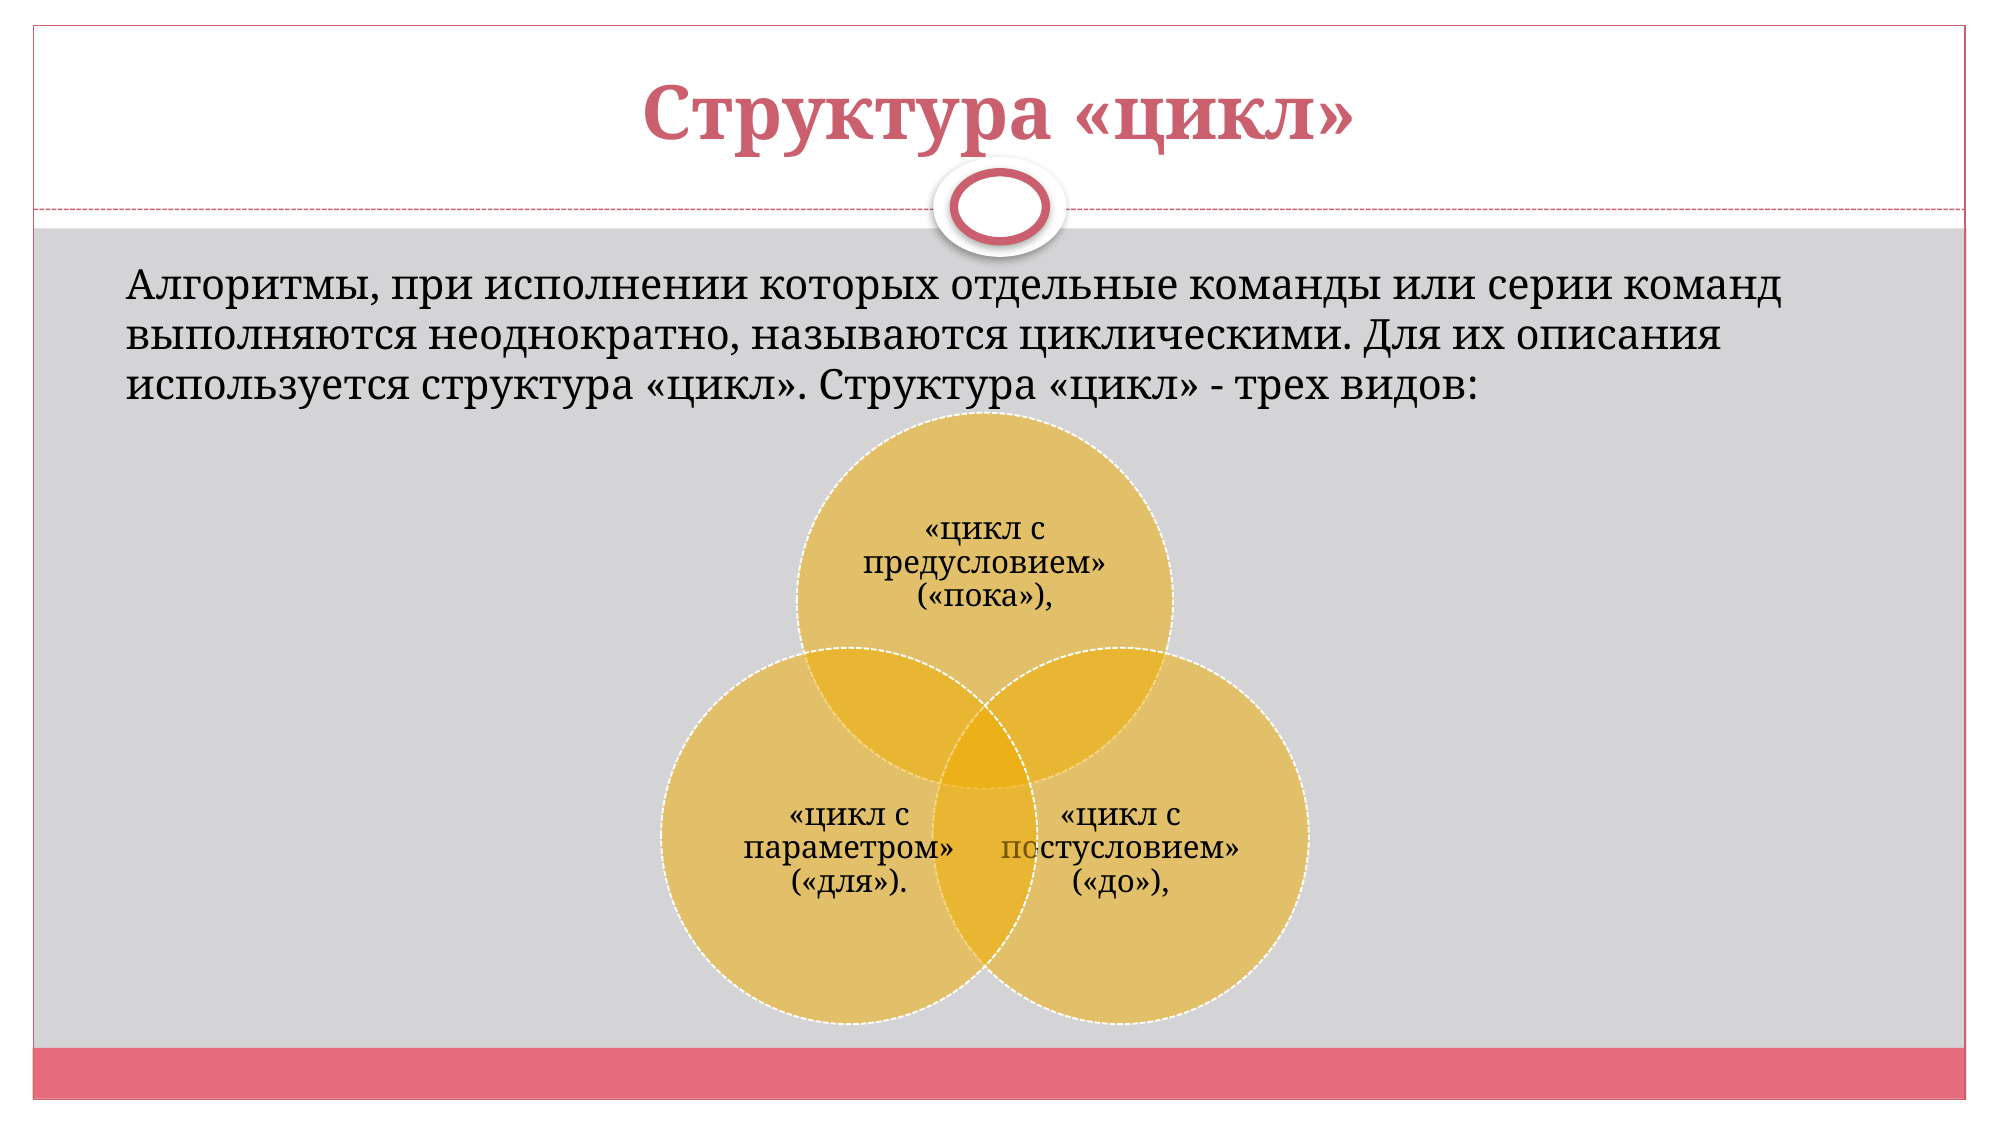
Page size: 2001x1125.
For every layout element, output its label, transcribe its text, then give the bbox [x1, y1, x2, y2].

list Алгоритмы, при исполнении которых отдельные команды или серии команд выполняются неоднократно, называются циклическими. Для их описания используется структура «цикл». Структура «цикл» - трех видов: [66, 250, 1926, 436]
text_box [68, 404, 1902, 1033]
title Структура «цикл» [66, 37, 1933, 162]
